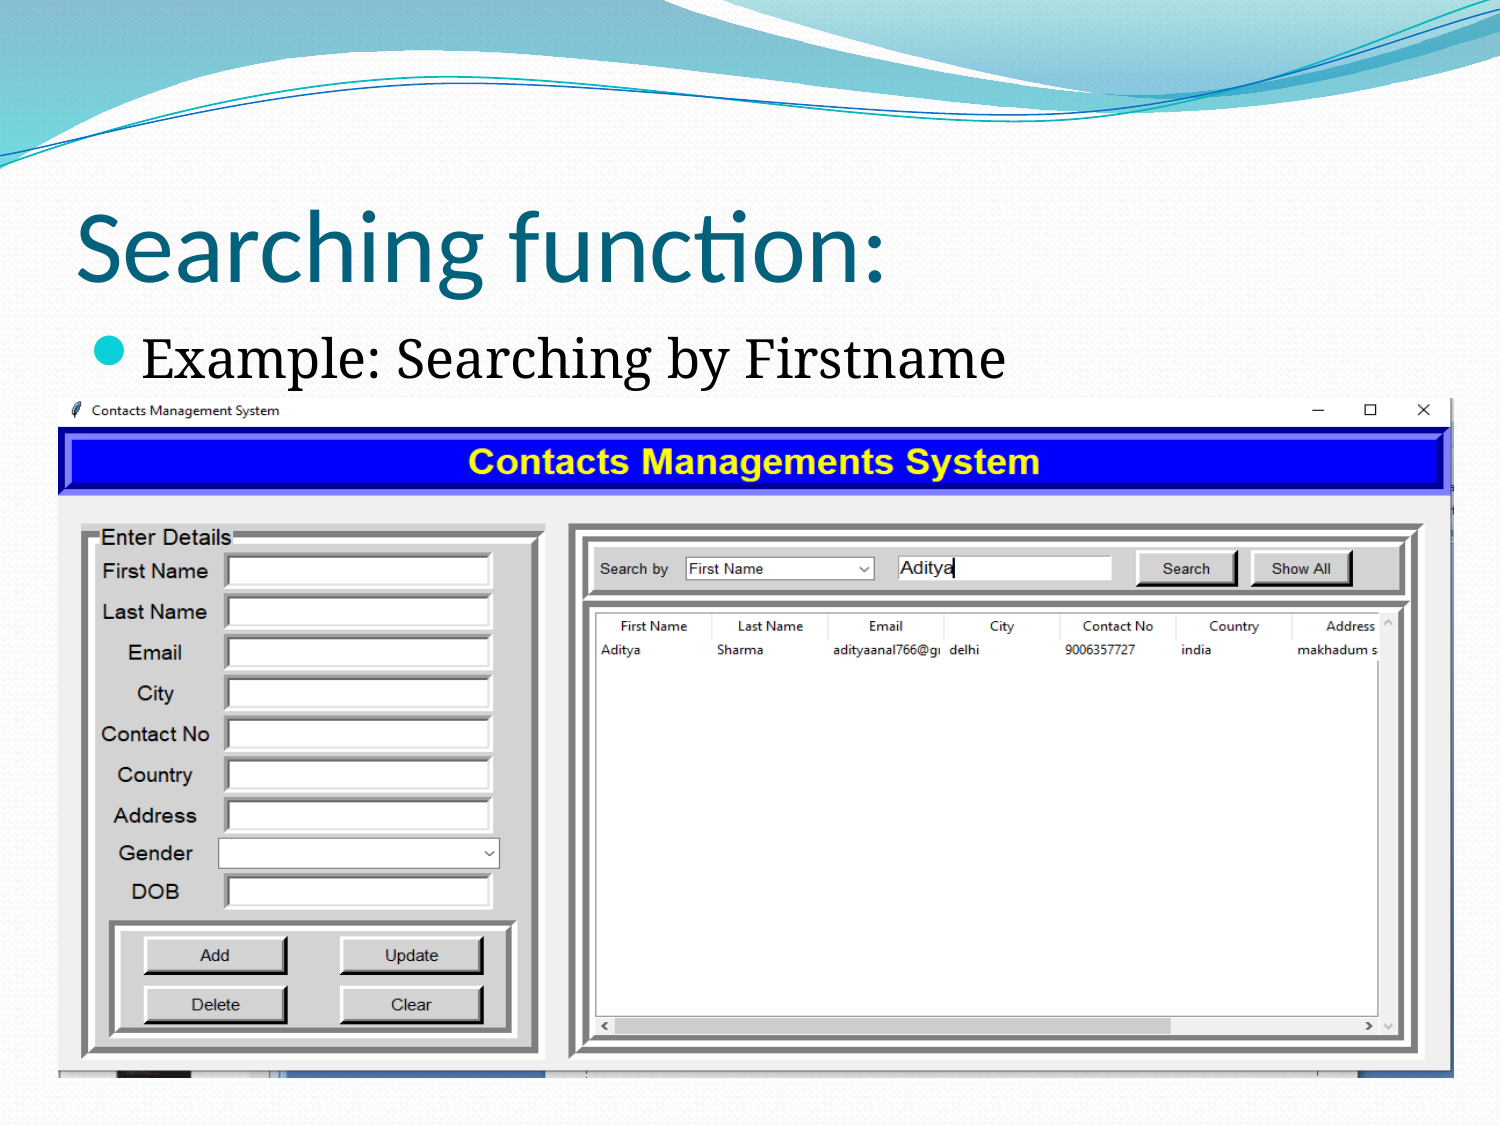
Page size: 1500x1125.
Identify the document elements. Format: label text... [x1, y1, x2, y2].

picture [58, 398, 1454, 1079]
title Searching function: [75, 115, 1425, 303]
list Example: Searching by Firstname [75, 317, 1425, 397]
